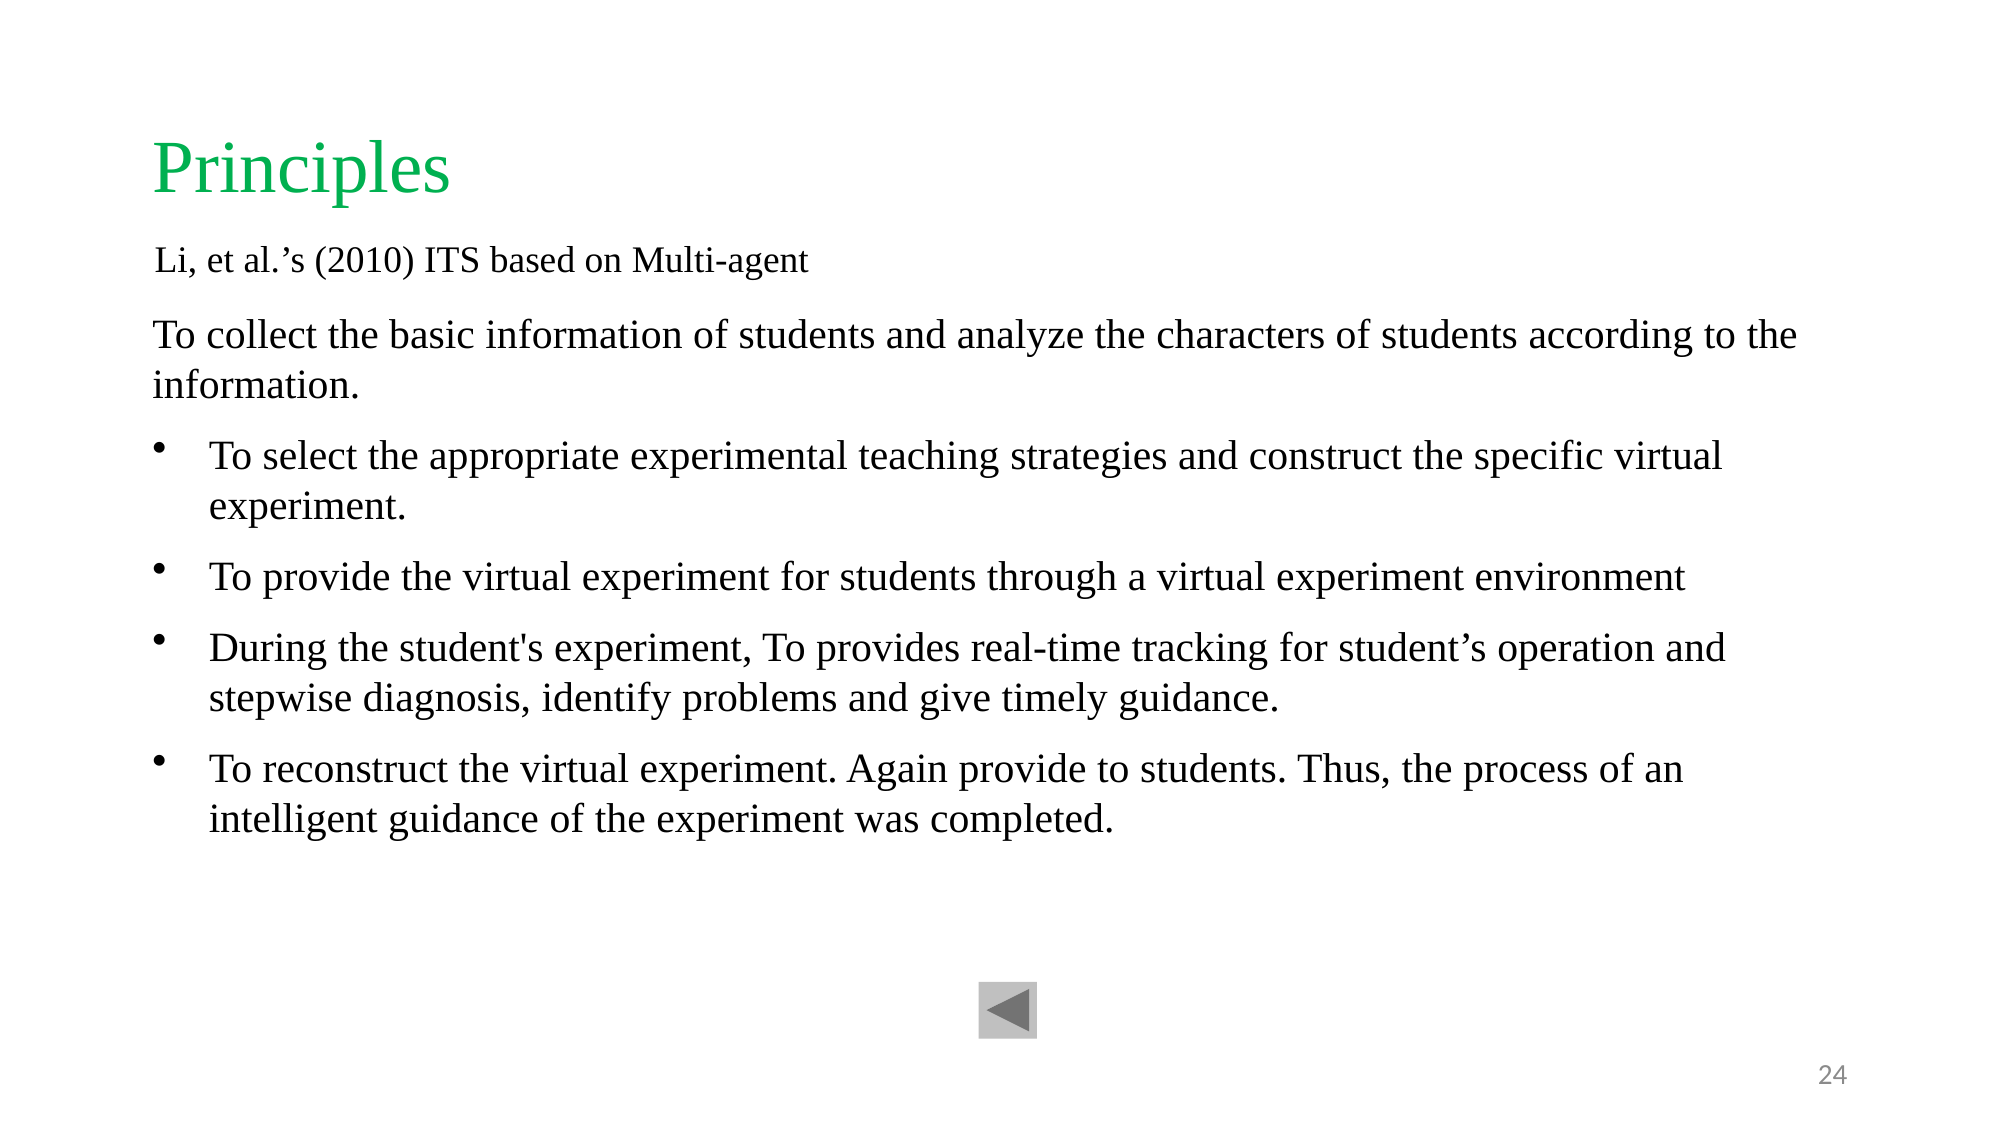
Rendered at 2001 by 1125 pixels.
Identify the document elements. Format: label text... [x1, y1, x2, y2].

list To collect the basic information of students and analyze the characters of students according to the information. To select the appropriate experimental teaching strategies and construct the specific virtual experiment. To provide the virtual experiment for students through a virtual experiment environment During the student's experiment, To provides real-time tracking for student’s operation and stepwise diagnosis, identify problems and give timely guidance. To reconstruct the virtual experiment. Again provide to students. Thus, the process of an intelligent guidance of the experiment was completed. [137, 299, 1863, 1014]
text_box [978, 981, 1037, 1039]
title Principles [137, 59, 1863, 278]
slide_number 24 [1412, 1042, 1863, 1103]
text_box Li, et al.’s (2010) ITS based on Multi-agent [139, 227, 825, 288]
